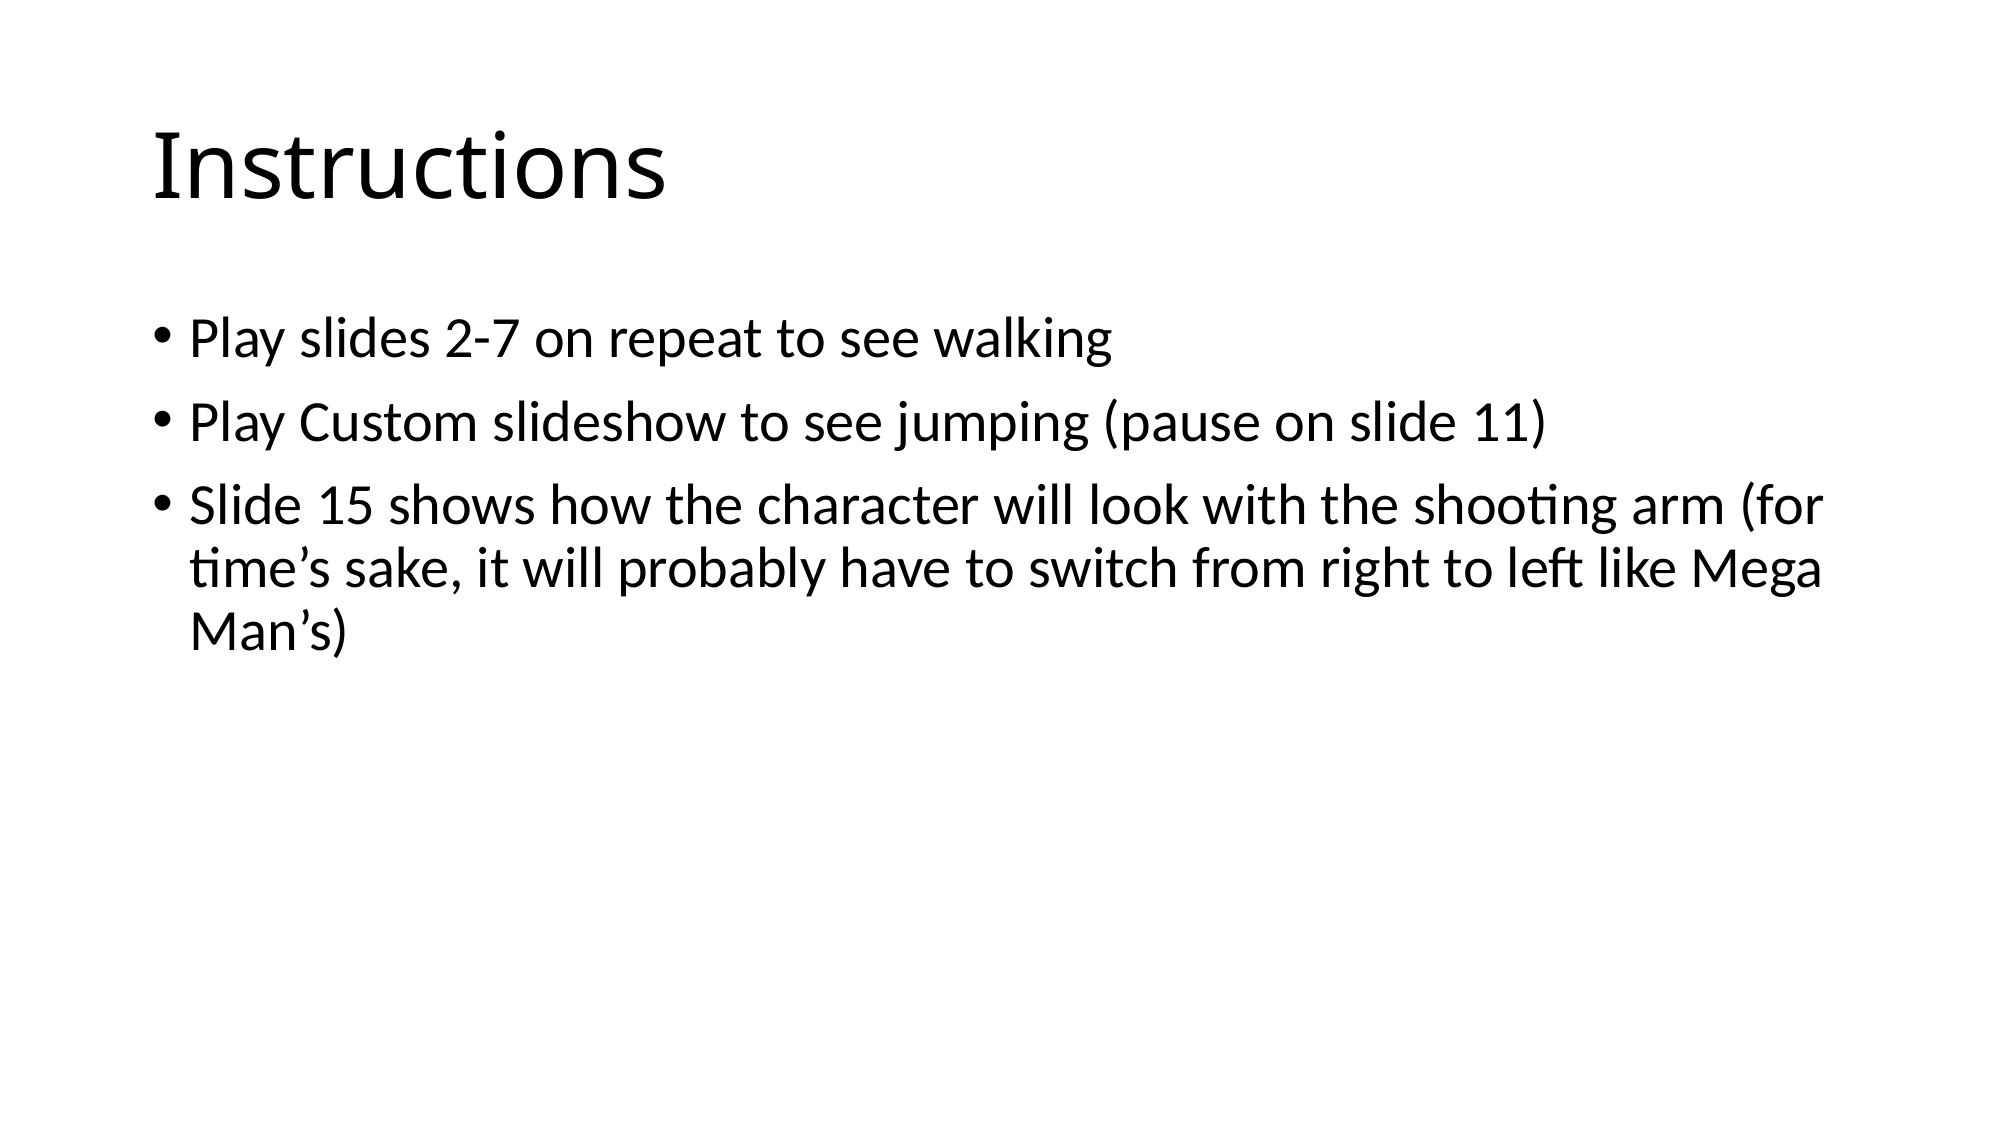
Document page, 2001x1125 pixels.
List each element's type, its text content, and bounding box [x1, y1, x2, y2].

list Play slides 2-7 on repeat to see walking Play Custom slideshow to see jumping (pause on slide 11) Slide 15 shows how the character will look with the shooting arm (for time’s sake, it will probably have to switch from right to left like Mega Man’s) [137, 299, 1863, 1014]
title Instructions [137, 59, 1863, 278]
